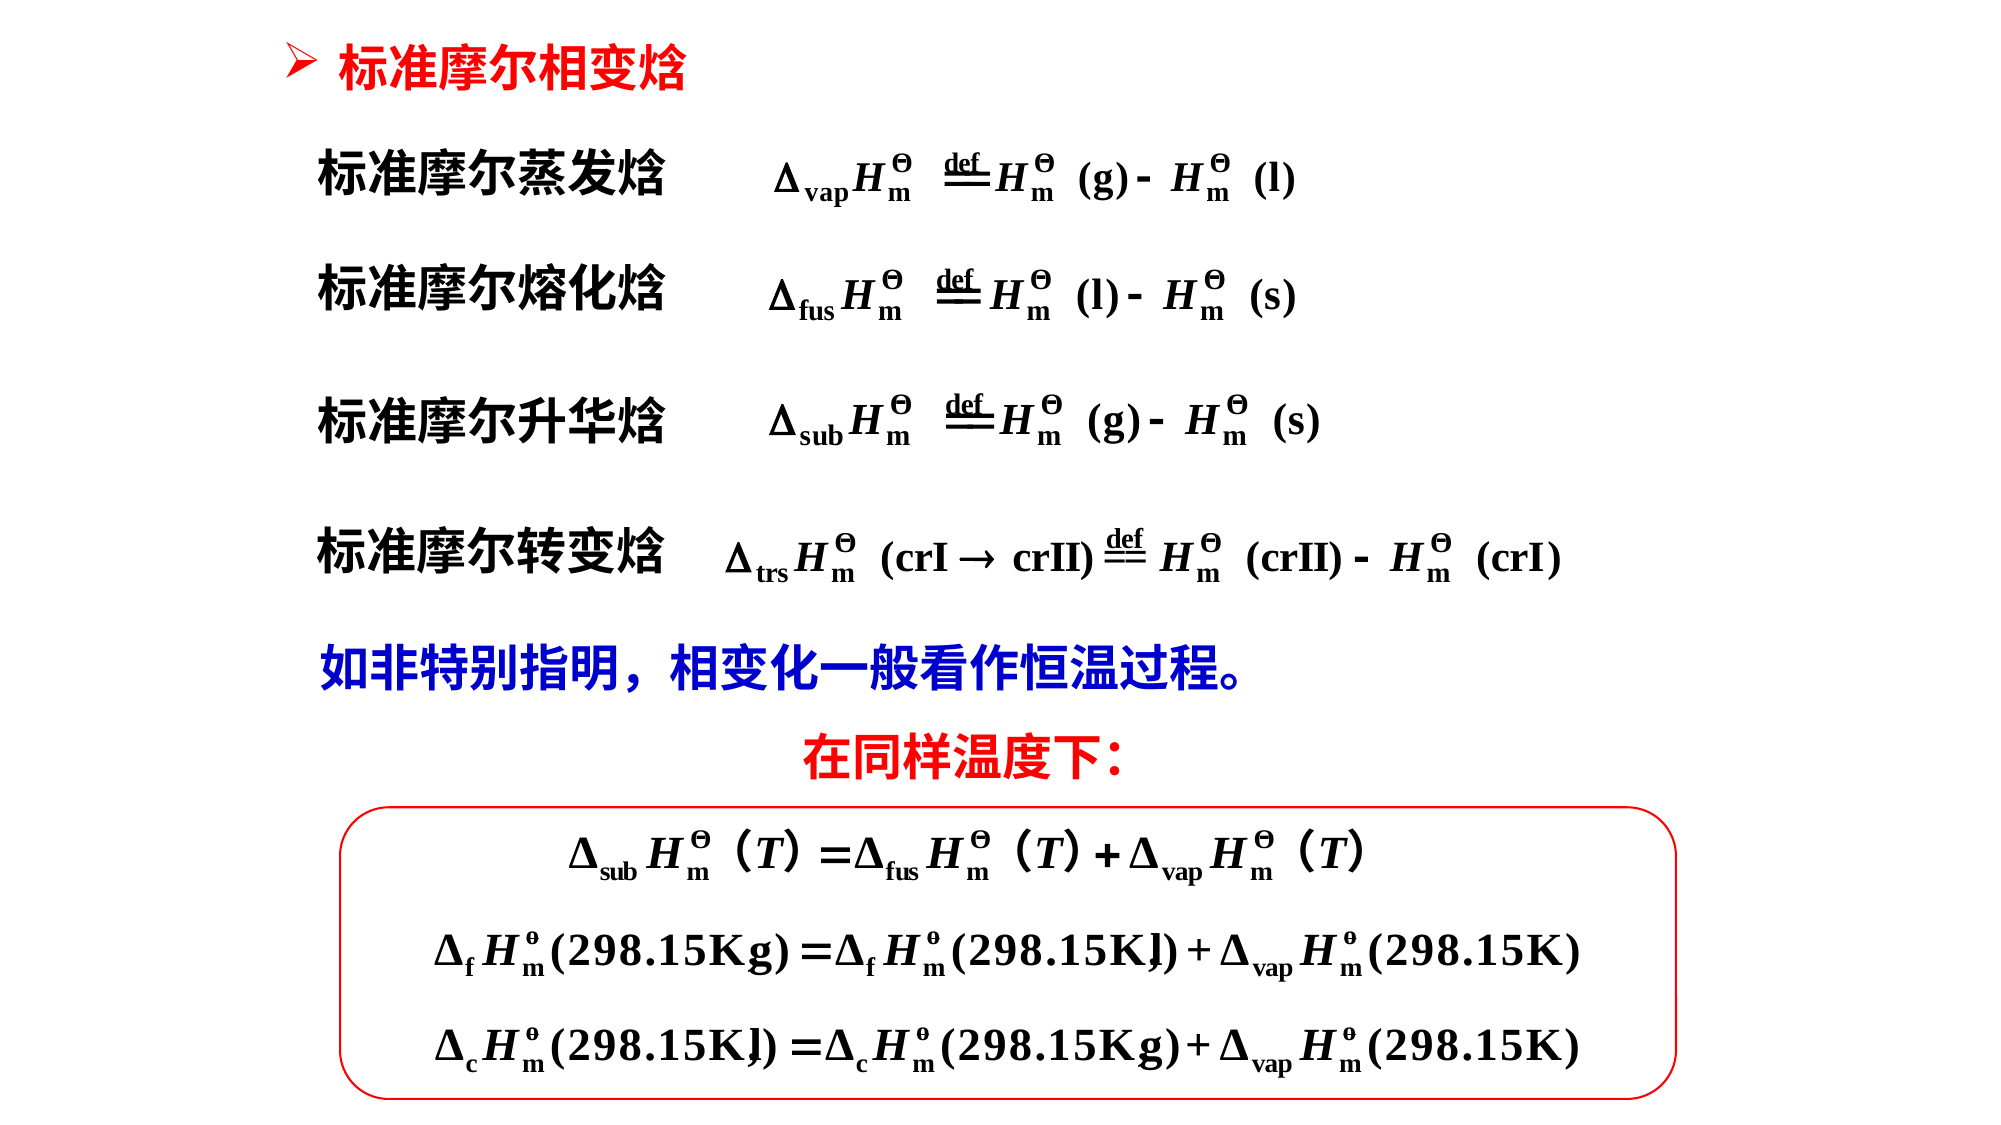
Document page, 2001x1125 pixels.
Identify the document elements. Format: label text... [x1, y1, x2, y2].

text_box 标准摩尔升华焓 [302, 381, 722, 457]
text_box 标准摩尔蒸发焓 [302, 134, 766, 209]
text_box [562, 819, 1376, 896]
text_box 如非特别指明，相变化一般看作恒温过程。 [304, 628, 1285, 704]
text_box 标准摩尔相变焓 [267, 29, 918, 105]
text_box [761, 358, 1328, 456]
text_box 在同样温度下： [787, 718, 1187, 793]
text_box 标准摩尔转变焓 [301, 512, 688, 587]
text_box [761, 740, 942, 806]
text_box [339, 806, 1678, 1100]
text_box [428, 1010, 1572, 1088]
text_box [766, 118, 1303, 220]
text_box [761, 233, 1303, 330]
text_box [427, 915, 1572, 992]
text_box 标准摩尔熔化焓 [302, 249, 722, 324]
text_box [717, 497, 1568, 593]
